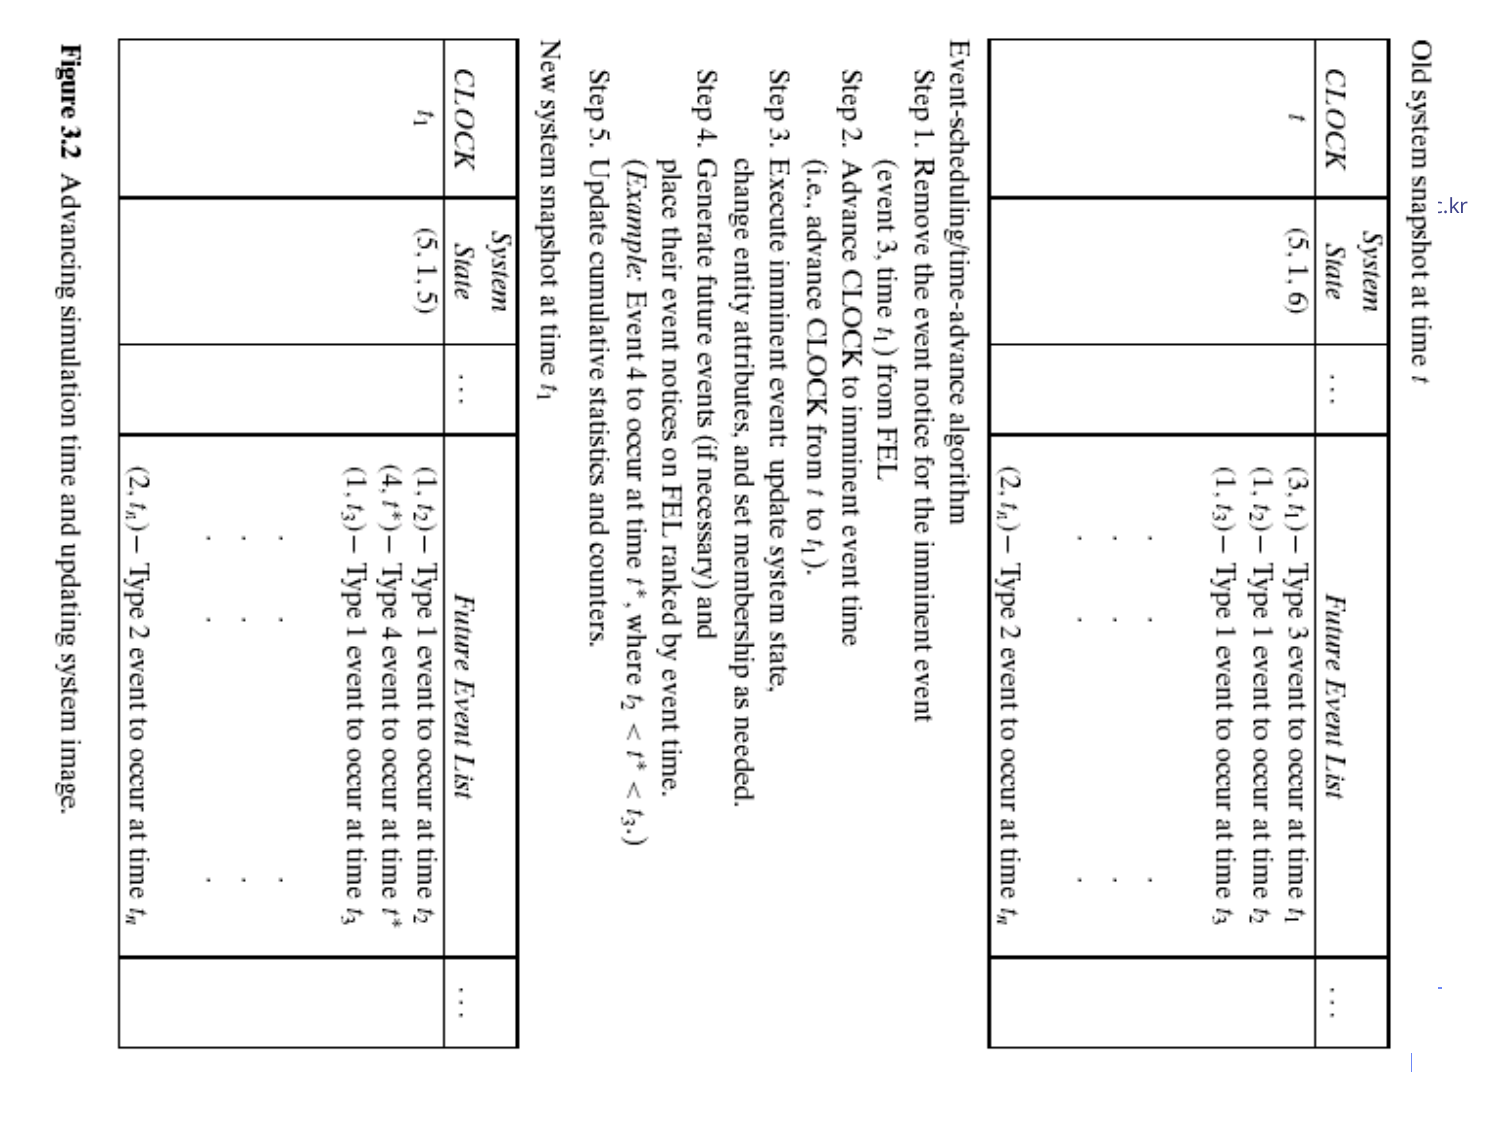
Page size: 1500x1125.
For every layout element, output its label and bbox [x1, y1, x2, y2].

picture [49, 37, 1438, 1054]
